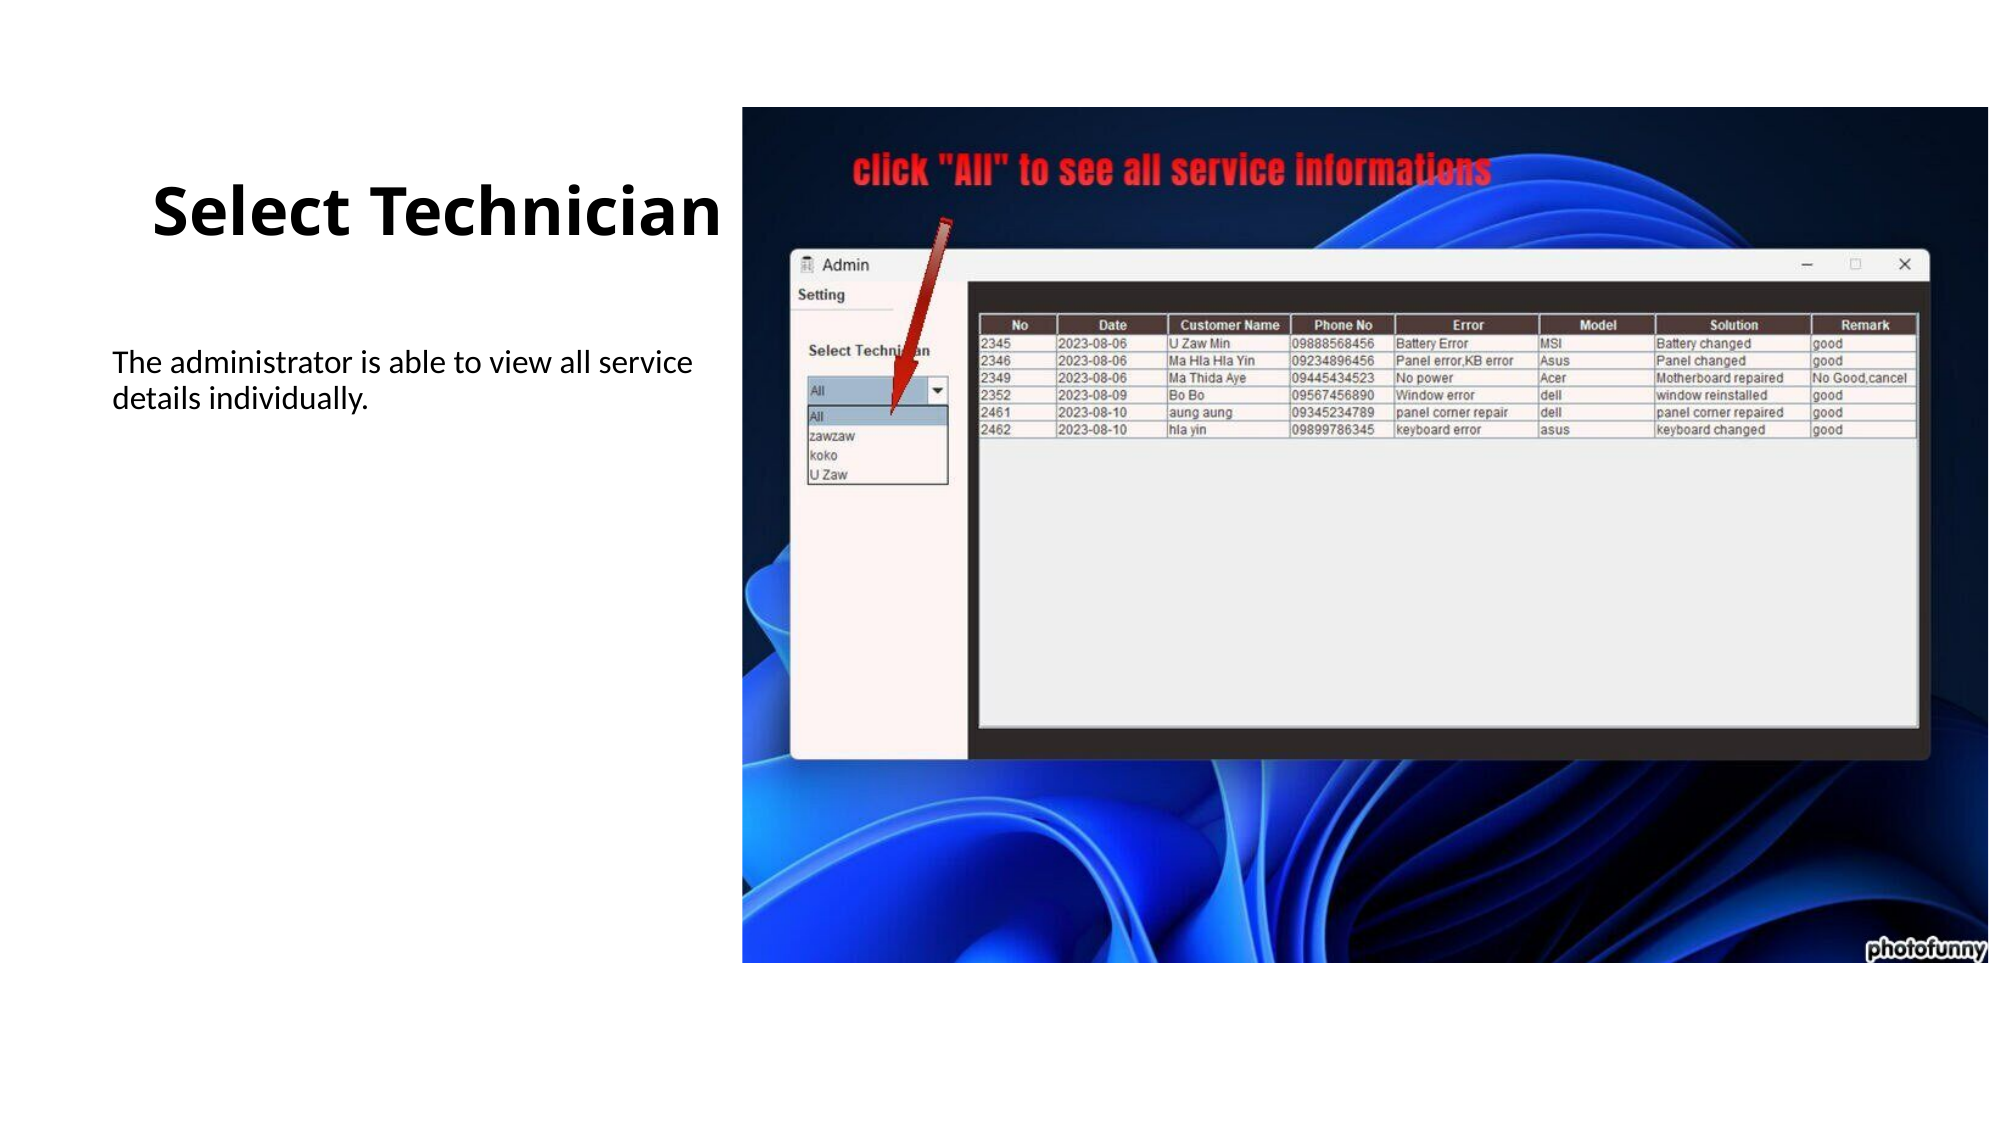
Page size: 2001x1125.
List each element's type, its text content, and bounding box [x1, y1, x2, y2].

picture [742, 107, 1989, 963]
title Select Technician [137, 75, 783, 337]
list The administrator is able to view all service details individually. [97, 337, 742, 963]
